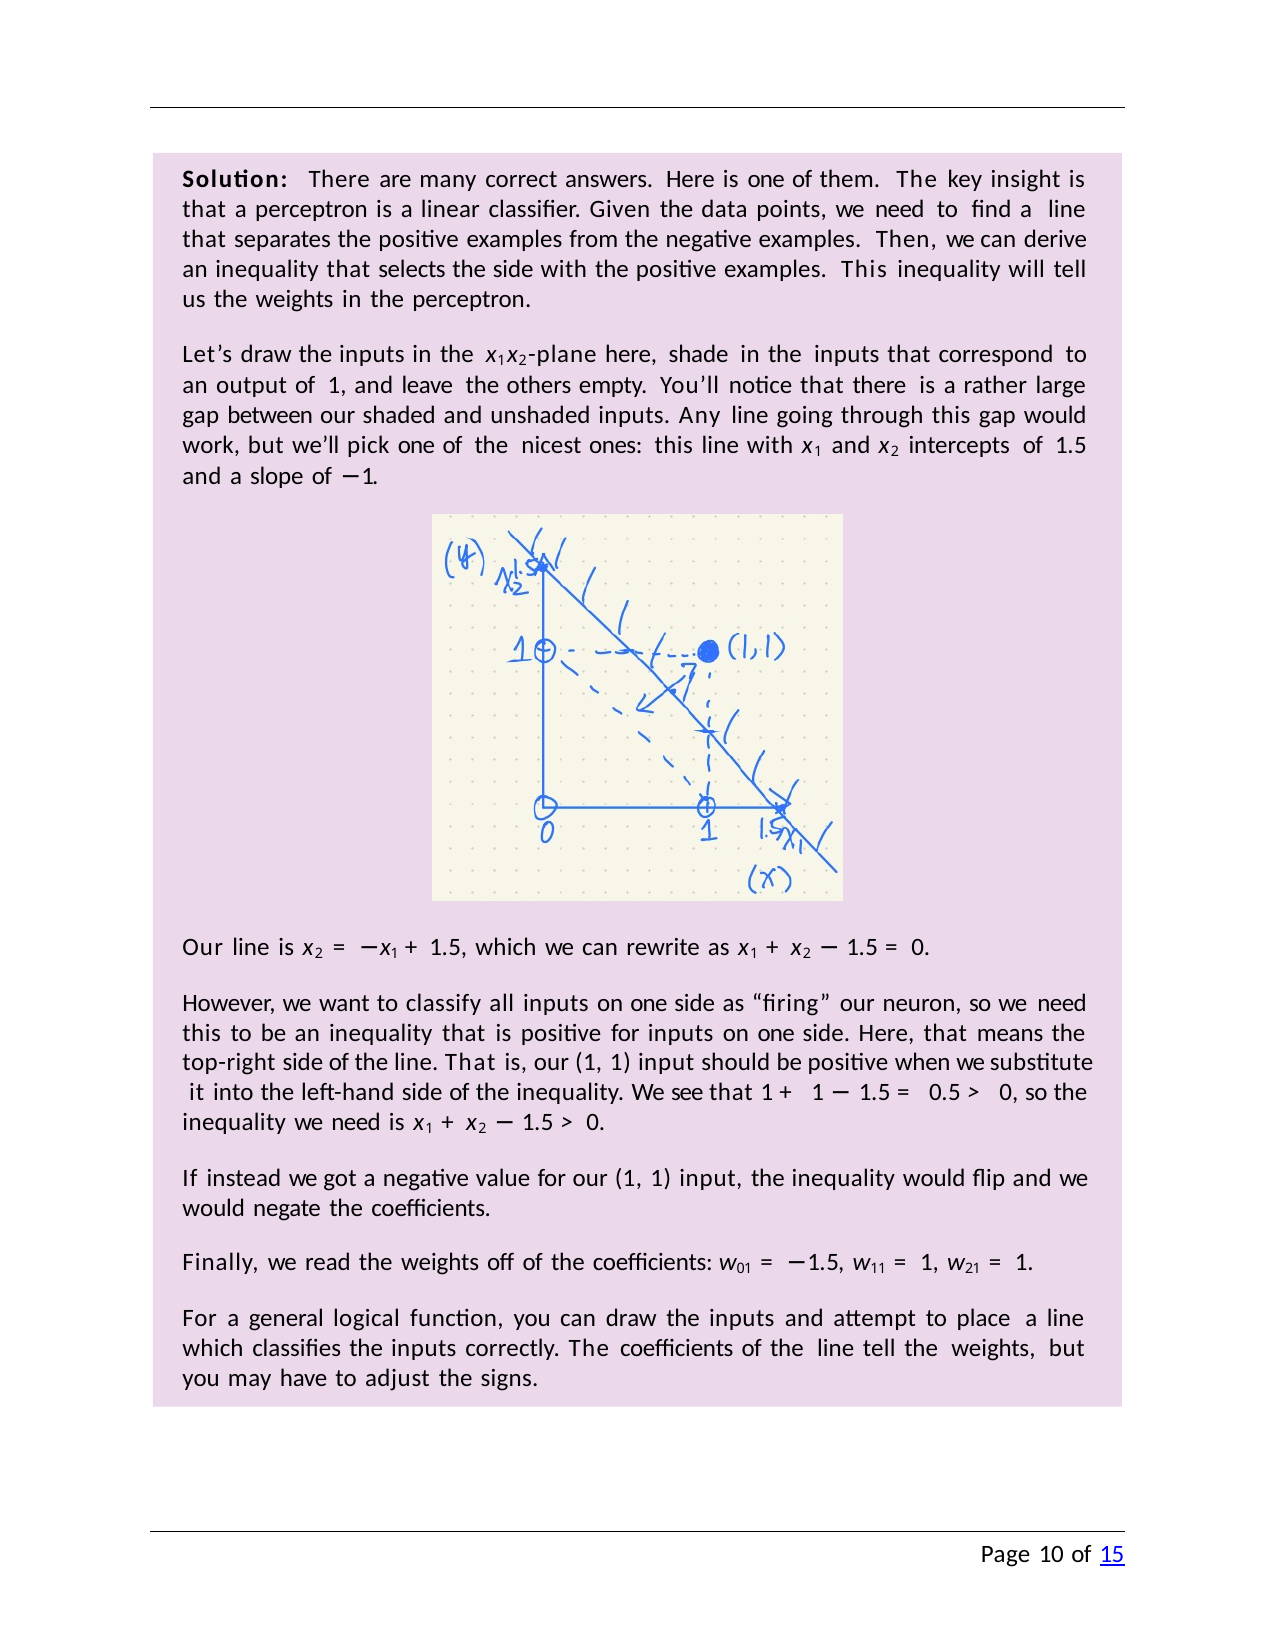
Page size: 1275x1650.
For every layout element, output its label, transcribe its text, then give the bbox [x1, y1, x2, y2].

picture [432, 514, 843, 902]
text_box Page 10 of 15 [978, 1541, 1134, 1619]
text_box Solution: There are many correct answers. Here is one of them. The key insight is that a perceptron is a linear classifier. Given the data points, we need to find a line that separates the positive examples from the negative examples. Then, we can derive an inequality that selects the side with the positive examples. This inequality will tell us the weights in the perceptron. Let’s draw the inputs in the x1x2-plane here, shade in the inputs that correspond to an output of 1, and leave the others empty. You’ll notice that there is a rather large gap between our shaded and unshaded inputs. Any line going through this gap would work, but we’ll pick one of the nicest ones: this line with x1 and x2 intercepts of 1.5 and a slope of −1. [174, 160, 1101, 489]
text_box [152, 152, 1122, 1407]
text_box Our line is x2 = −x1 + 1.5, which we can rewrite as x1 + x2 − 1.5 = 0. However, we want to classify all inputs on one side as “firing” our neuron, so we need this to be an inequality that is positive for inputs on one side. Here, that means the top-right side of the line. That is, our (1, 1) input should be positive when we substitute it into the left-hand side of the inequality. We see that 1 + 1 − 1.5 = 0.5 > 0, so the inequality we need is x1 + x2 − 1.5 > 0. If instead we got a negative value for our (1, 1) input, the inequality would flip and we would negate the coefficients. Finally, we read the weights off of the coefficients: w01 = −1.5, w11 = 1, w21 = 1. For a general logical function, you can draw the inputs and attempt to place a line which classifies the inputs correctly. The coefficients of the line tell the weights, but you may have to adjust the signs. [169, 928, 1105, 1392]
